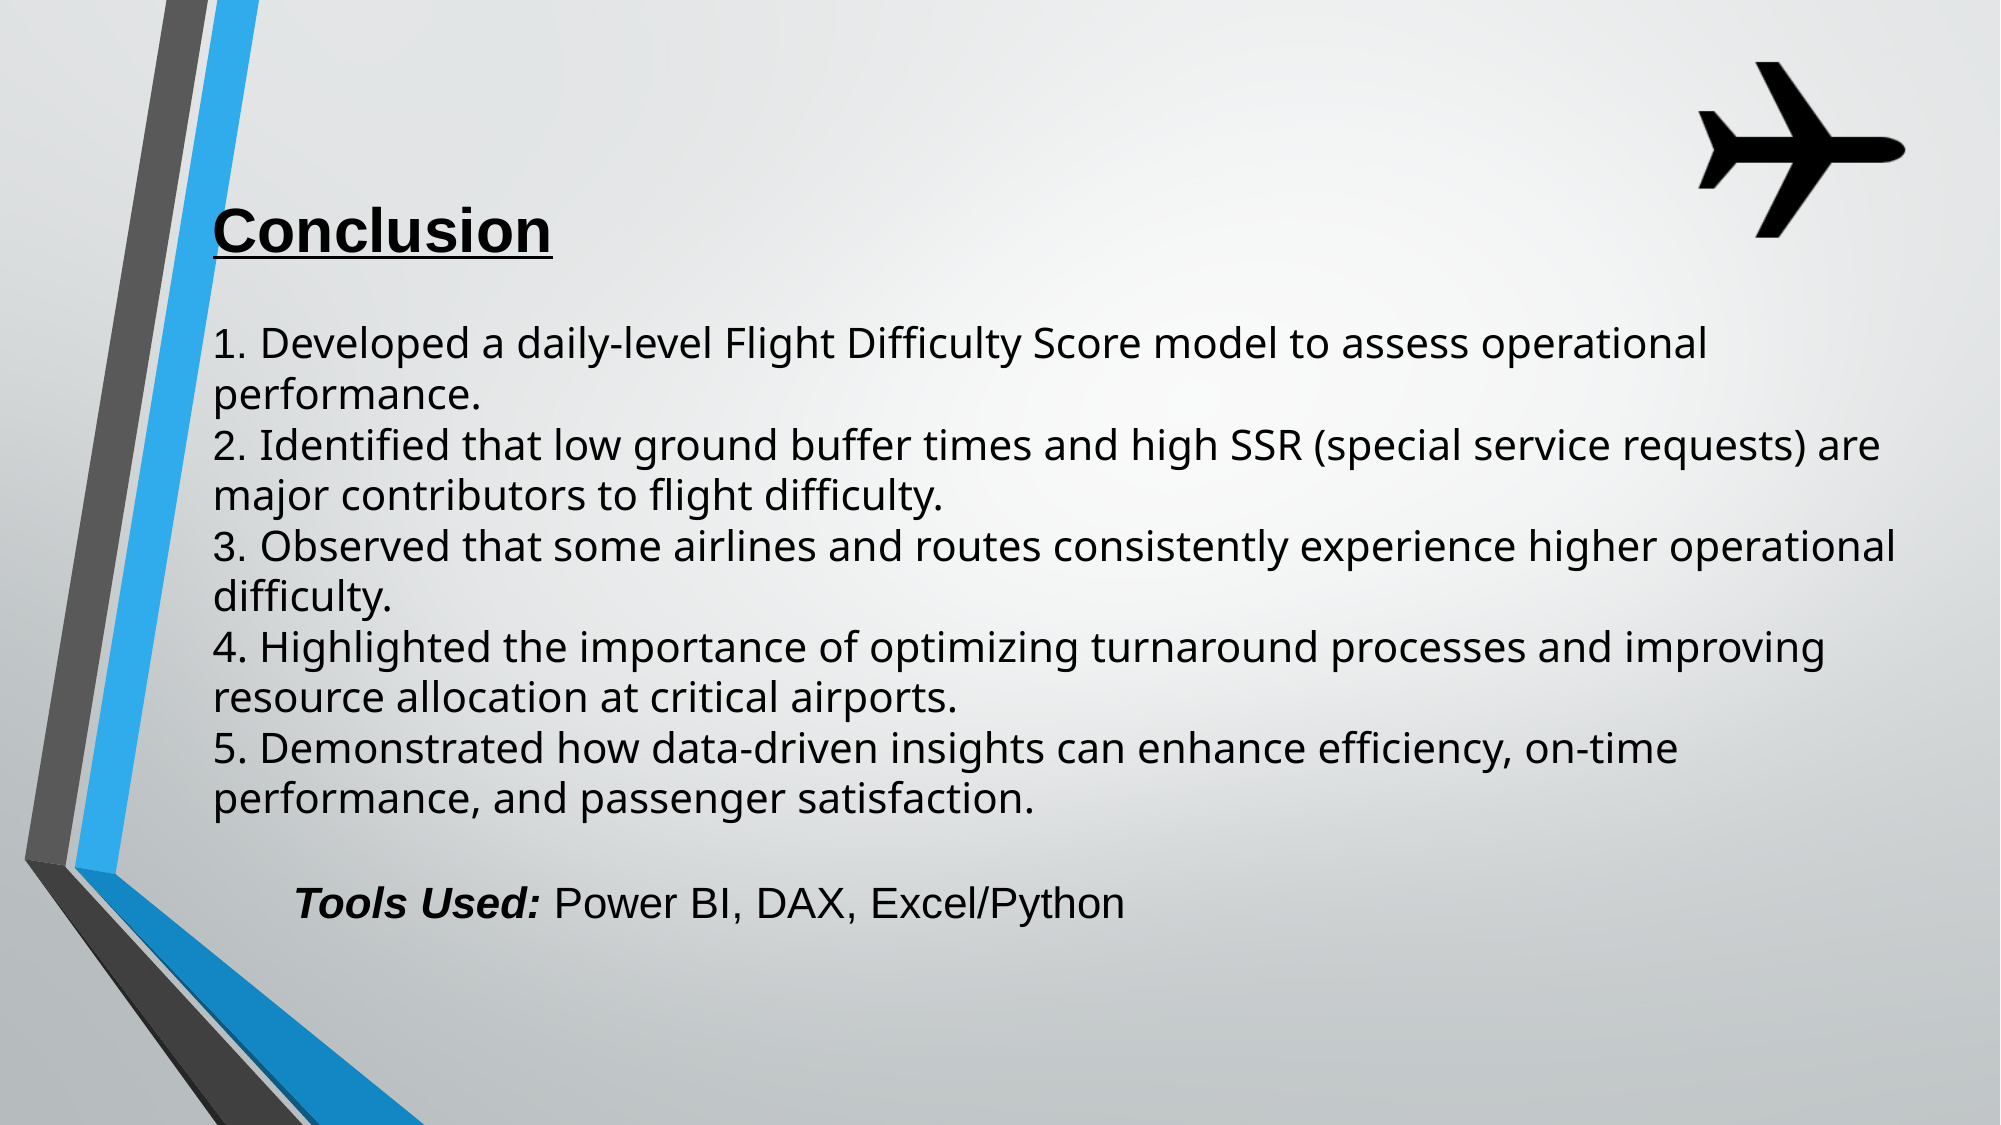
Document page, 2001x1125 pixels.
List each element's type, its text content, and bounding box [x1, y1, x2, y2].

picture [1677, 25, 1926, 274]
title Conclusion 1. Developed a daily-level Flight Difficulty Score model to assess operational performance. 2. Identified that low ground buffer times and high SSR (special service requests) are major contributors to flight difficulty. 3. Observed that some airlines and routes consistently experience higher operational difficulty. 4. Highlighted the importance of optimizing turnaround processes and improving resource allocation at critical airports. 5. Demonstrated how data-driven insights can enhance efficiency, on-time performance, and passenger satisfaction. Tools Used: Power BI, DAX, Excel/Python [197, 178, 1926, 991]
